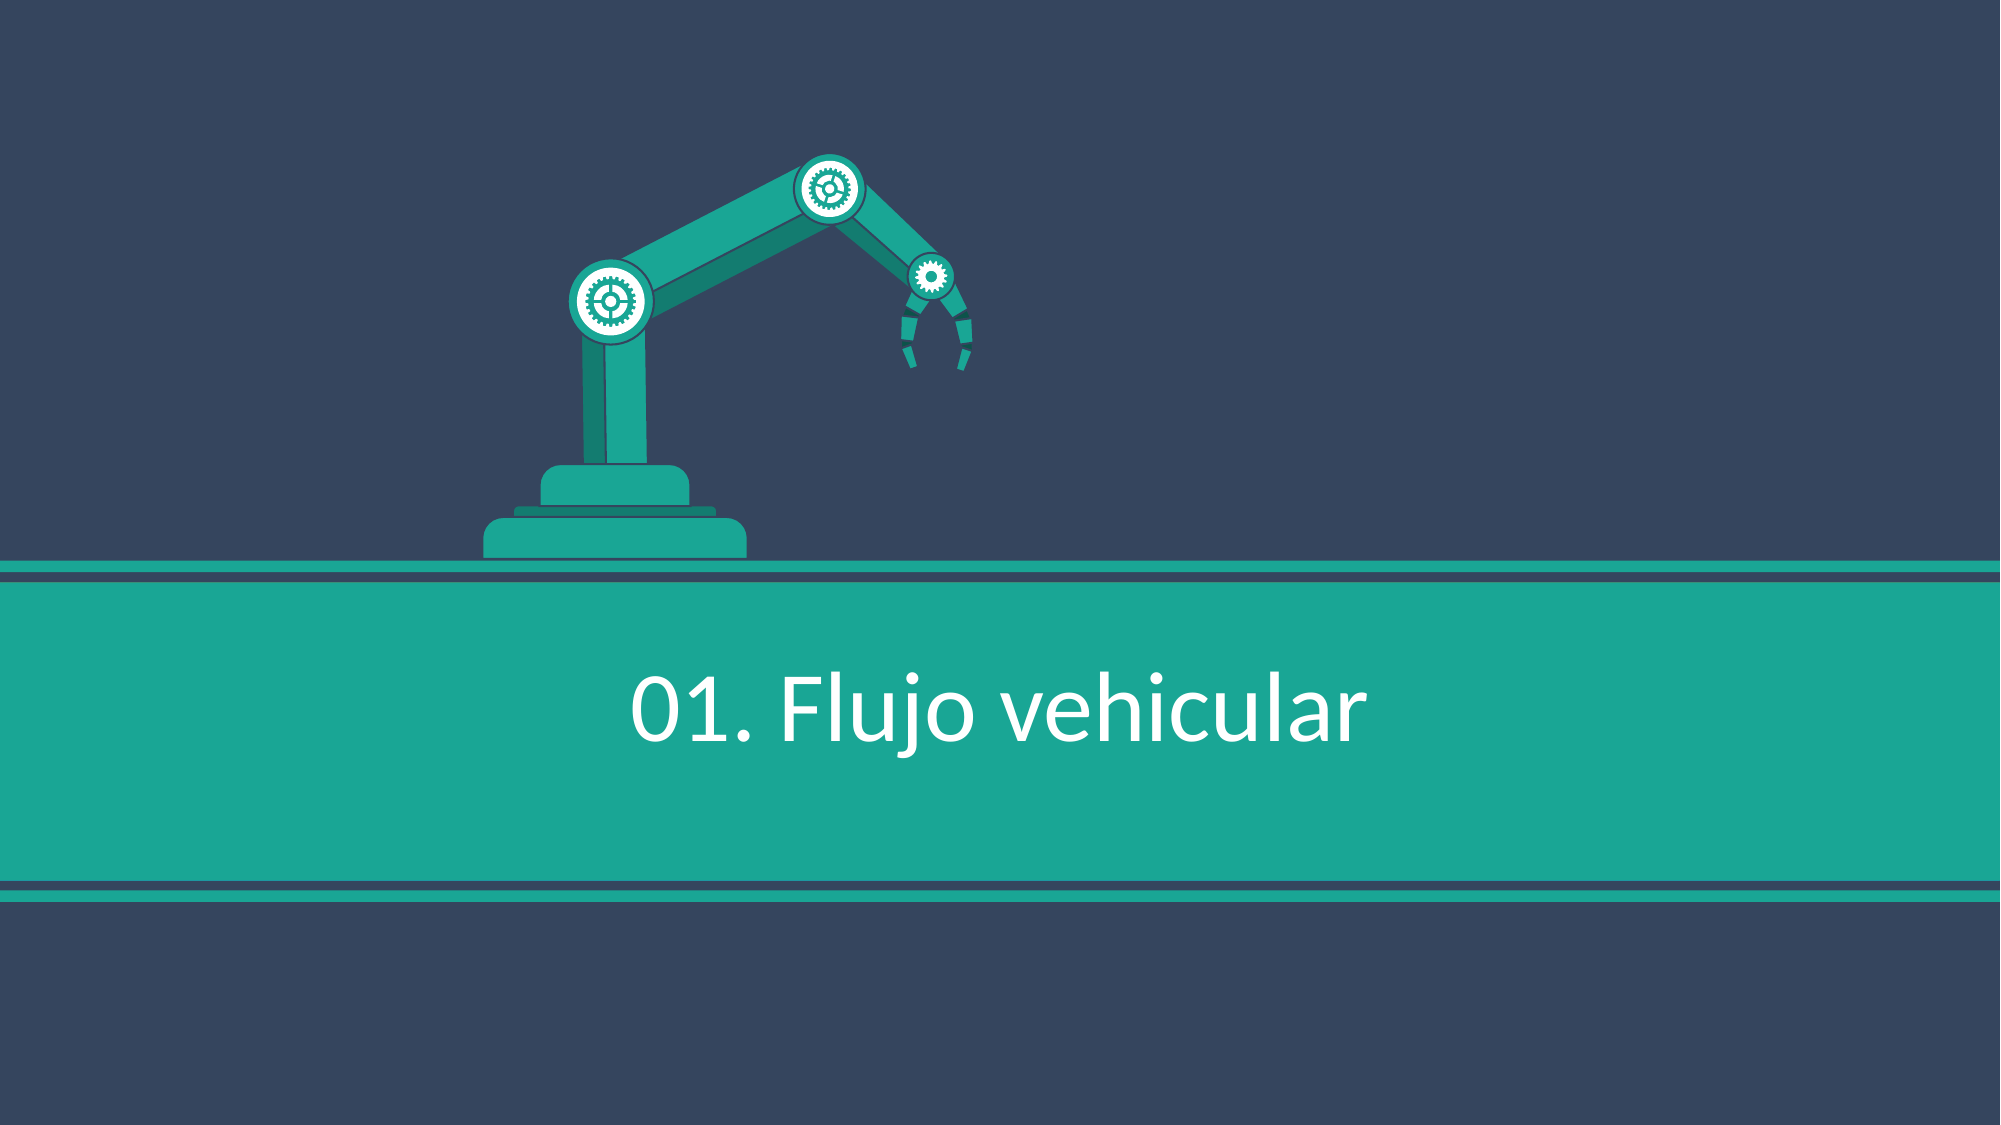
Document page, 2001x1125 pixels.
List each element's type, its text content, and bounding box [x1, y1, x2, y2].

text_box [850, 0, 1149, 1125]
text_box [576, 267, 645, 318]
text_box [1149, 581, 2000, 633]
text_box [481, 515, 749, 560]
text_box [566, 257, 655, 335]
text_box 01. Flujo vehicular [1149, 633, 2000, 769]
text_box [907, 252, 955, 301]
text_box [695, 122, 764, 360]
text_box 01. Flujo vehicular [0, 633, 850, 769]
text_box [538, 463, 692, 508]
text_box [0, 889, 850, 903]
text_box [0, 560, 850, 573]
text_box [1149, 560, 2000, 573]
text_box [593, 283, 628, 295]
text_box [581, 295, 646, 488]
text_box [855, 164, 912, 306]
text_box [793, 153, 866, 225]
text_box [916, 298, 994, 352]
text_box [0, 769, 850, 882]
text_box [879, 295, 958, 350]
text_box [0, 581, 850, 633]
text_box [511, 504, 719, 518]
text_box [1149, 769, 2000, 882]
text_box [1149, 889, 2000, 903]
